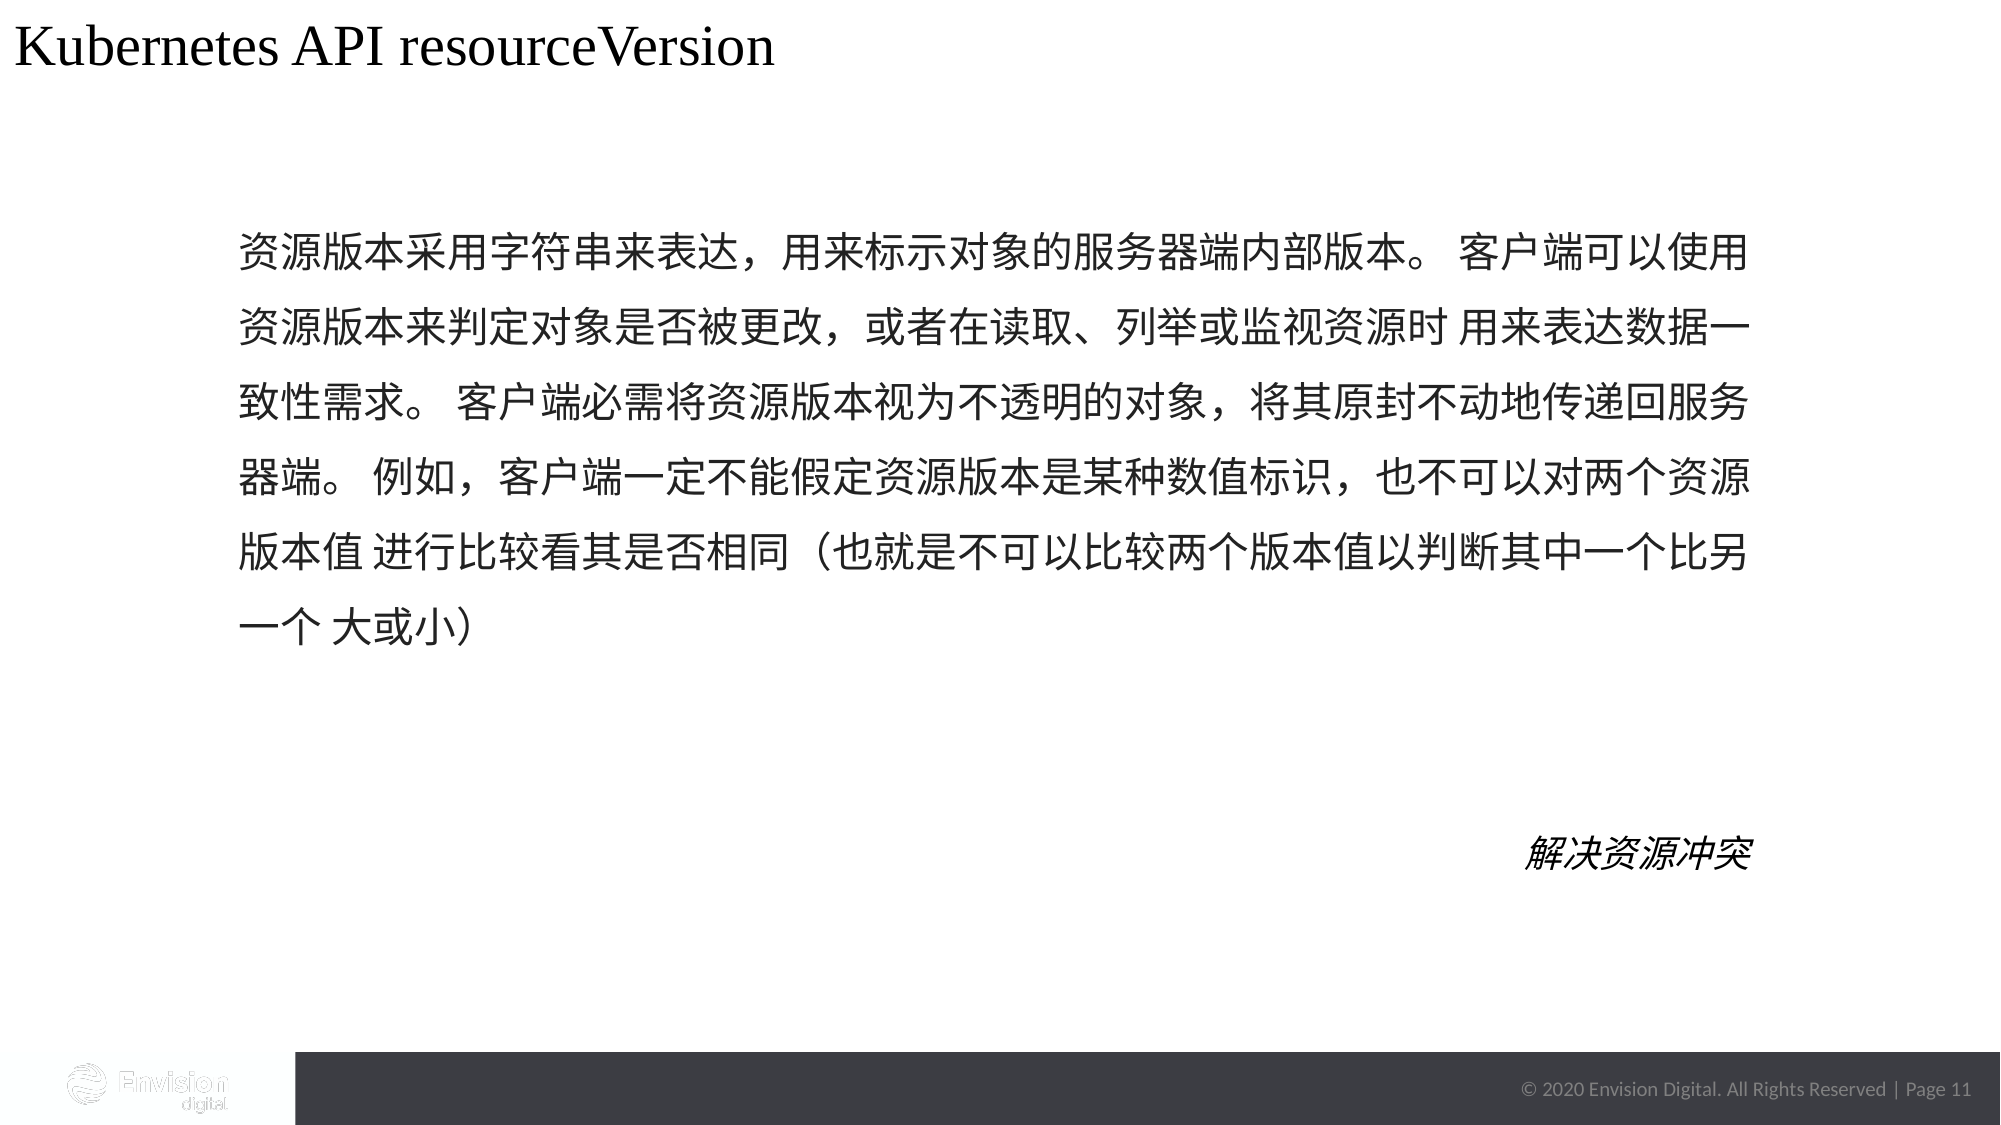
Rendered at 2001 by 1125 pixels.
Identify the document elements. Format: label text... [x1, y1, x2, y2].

picture [66, 1062, 229, 1115]
text_box Kubernetes API resourceVersion [0, 0, 955, 85]
text_box 资源版本采用字符串来表达，用来标示对象的服务器端内部版本。 客户端可以使用资源版本来判定对象是否被更改，或者在读取、列举或监视资源时 用来表达数据一致性需求。 客户端必需将资源版本视为不透明的对象，将其原封不动地传递回服务器端。 例如，客户端一定不能假定资源版本是某种数值标识，也不可以对两个资源版本值 进行比较看其是否相同（也就是不可以比较两个版本值以判断其中一个比另一个 大或小） [223, 193, 1777, 659]
text_box 解决资源冲突 [1510, 822, 1777, 883]
